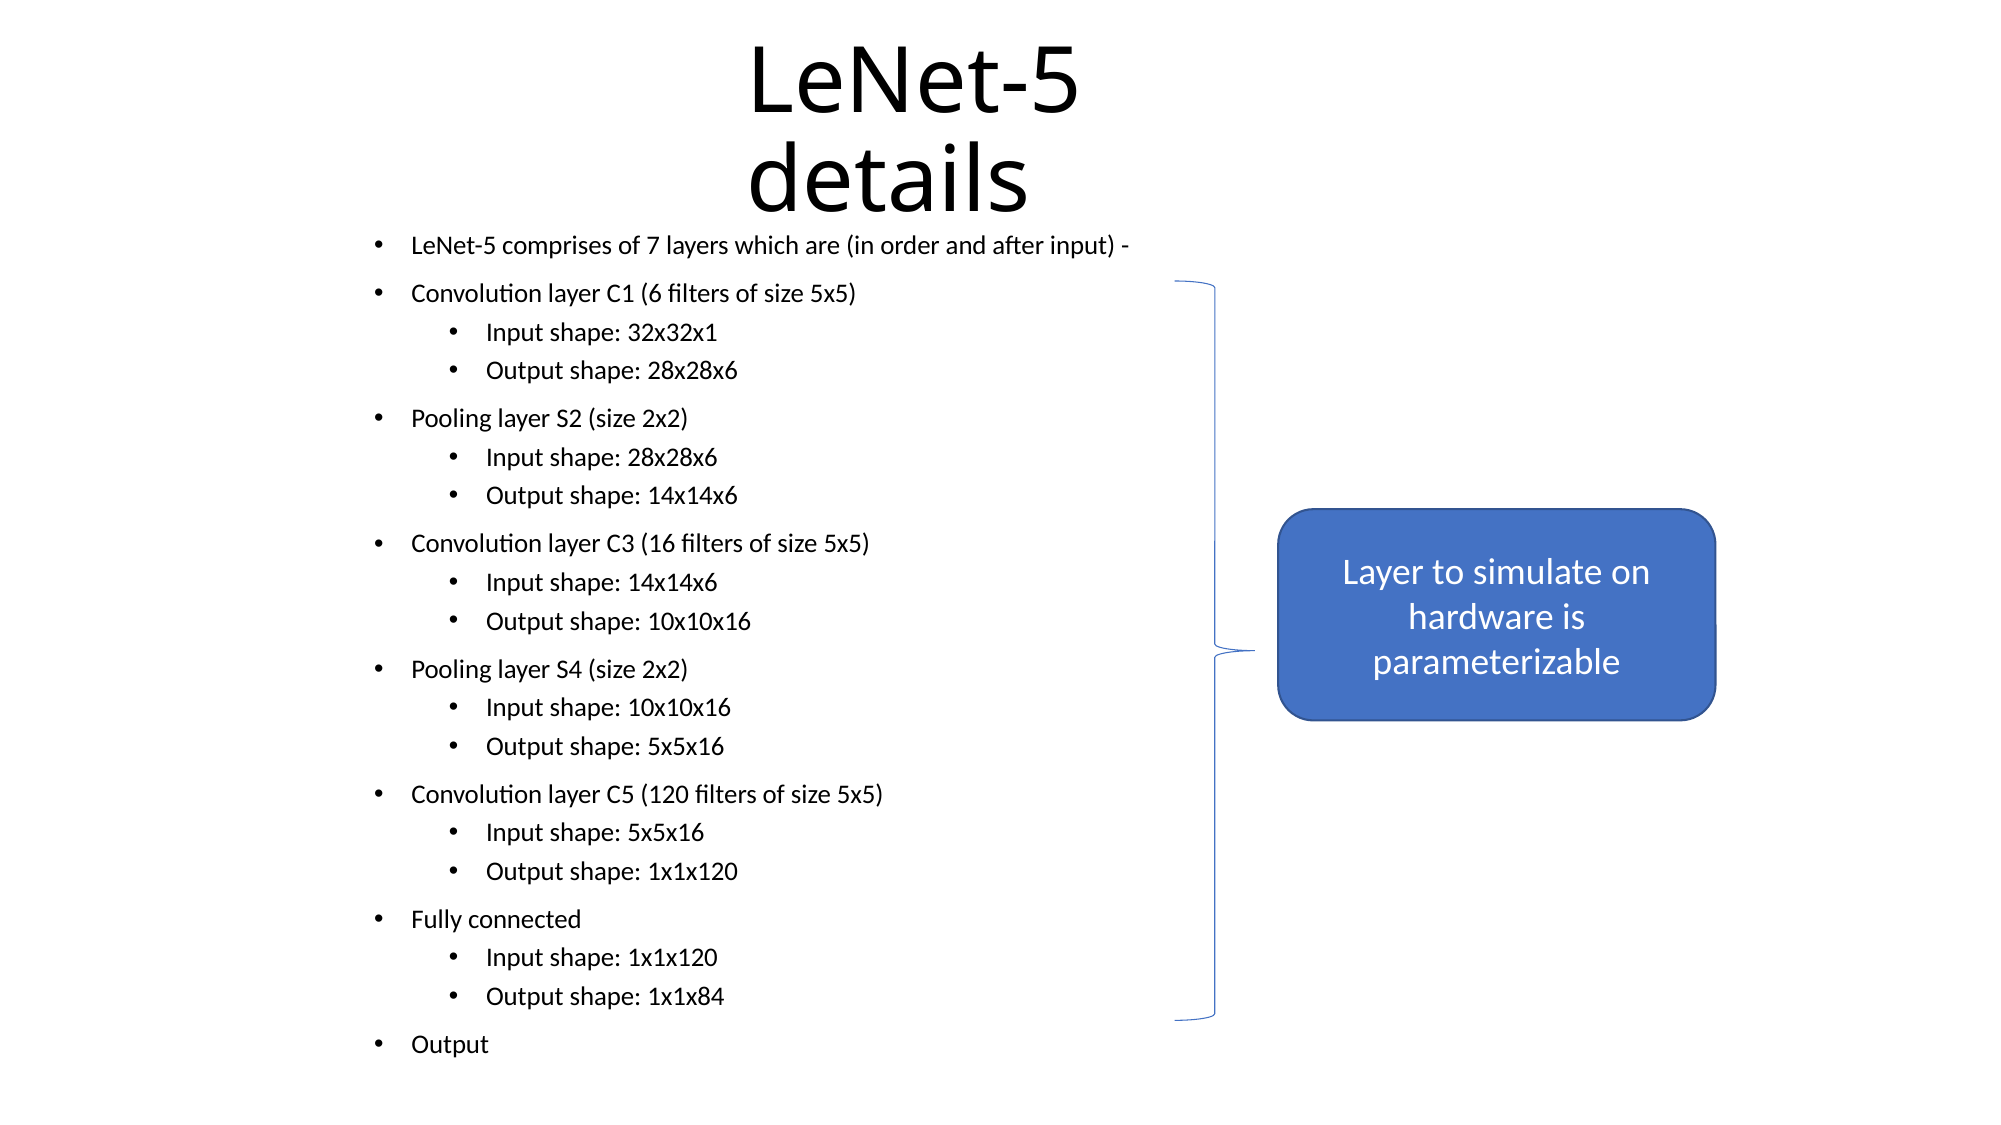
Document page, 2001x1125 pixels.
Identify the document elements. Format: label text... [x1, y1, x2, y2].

list LeNet-5 comprises of 7 layers which are (in order and after input) - Convolution layer C1 (6 filters of size 5x5) Input shape: 32x32x1 Output shape: 28x28x6 Pooling layer S2 (size 2x2) Input shape: 28x28x6 Output shape: 14x14x6 Convolution layer C3 (16 filters of size 5x5) Input shape: 14x14x6 Output shape: 10x10x16 Pooling layer S4 (size 2x2) Input shape: 10x10x16 Output shape: 5x5x16 Convolution layer C5 (120 filters of size 5x5) Input shape: 5x5x16 Output shape: 1x1x120 Fully connected Input shape: 1x1x120 Output shape: 1x1x84 Output [359, 223, 1433, 1074]
text_box Layer to simulate on hardware is parameterizable [1277, 508, 1717, 722]
title LeNet-5 details [731, 23, 1376, 223]
text_box [1174, 280, 1255, 1021]
